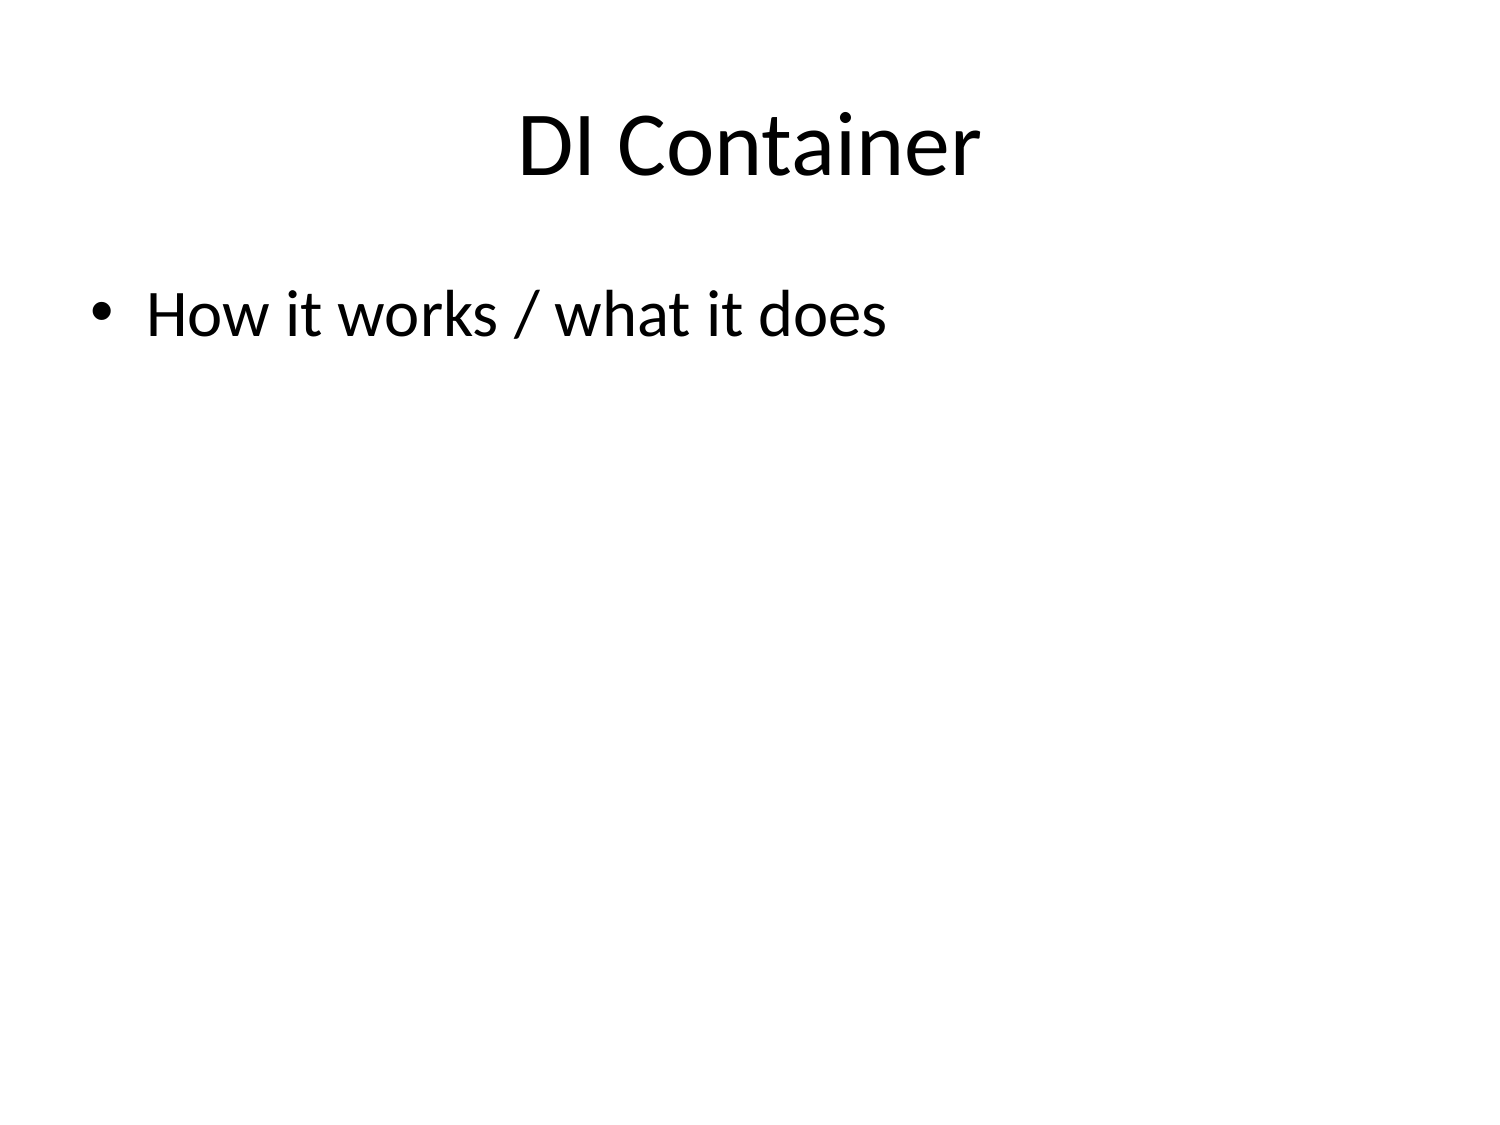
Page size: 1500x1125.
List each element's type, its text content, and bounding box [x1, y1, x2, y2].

list How it works / what it does [75, 262, 1425, 1005]
title DI Container [75, 45, 1425, 233]
